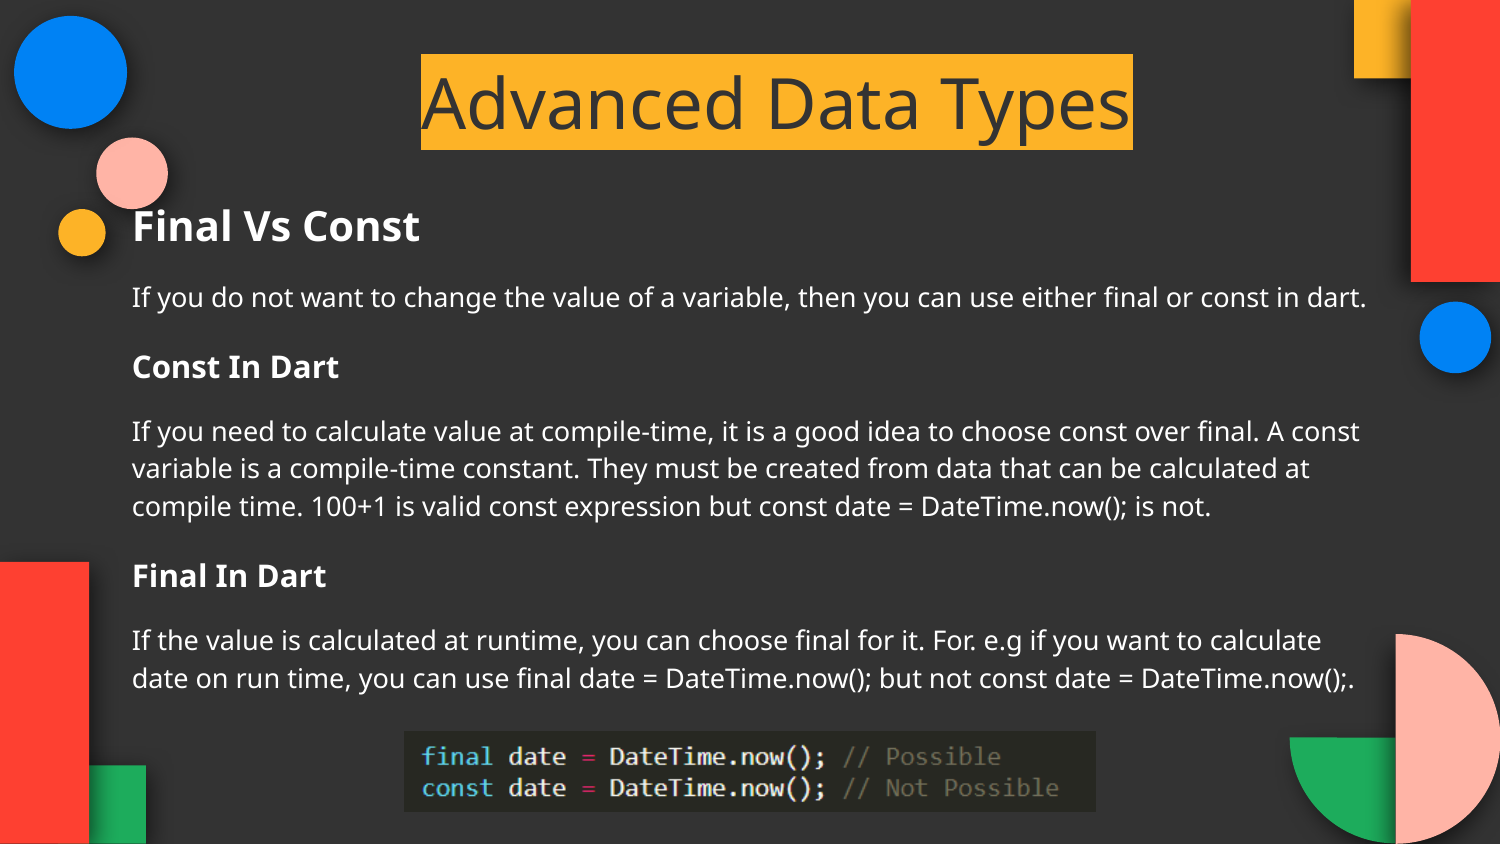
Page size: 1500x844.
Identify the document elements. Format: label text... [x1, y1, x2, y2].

picture [404, 731, 1096, 813]
text_box Final Vs Const If you do not want to change the value of a variable, then you can use either final or const in dart. Const In Dart If you need to calculate value at compile-time, it is a good idea to choose const over final. A const variable is a compile-time constant. They must be created from data that can be calculated at compile time. 100+1 is valid const expression but const date = DateTime.now(); is not. Final In Dart If the value is calculated at runtime, you can choose final for it. For. e.g if you want to calculate date on run time, you can use final date = DateTime.now(); but not const date = DateTime.now();. [116, 177, 1383, 709]
text_box Advanced Data Types [323, 43, 1231, 177]
